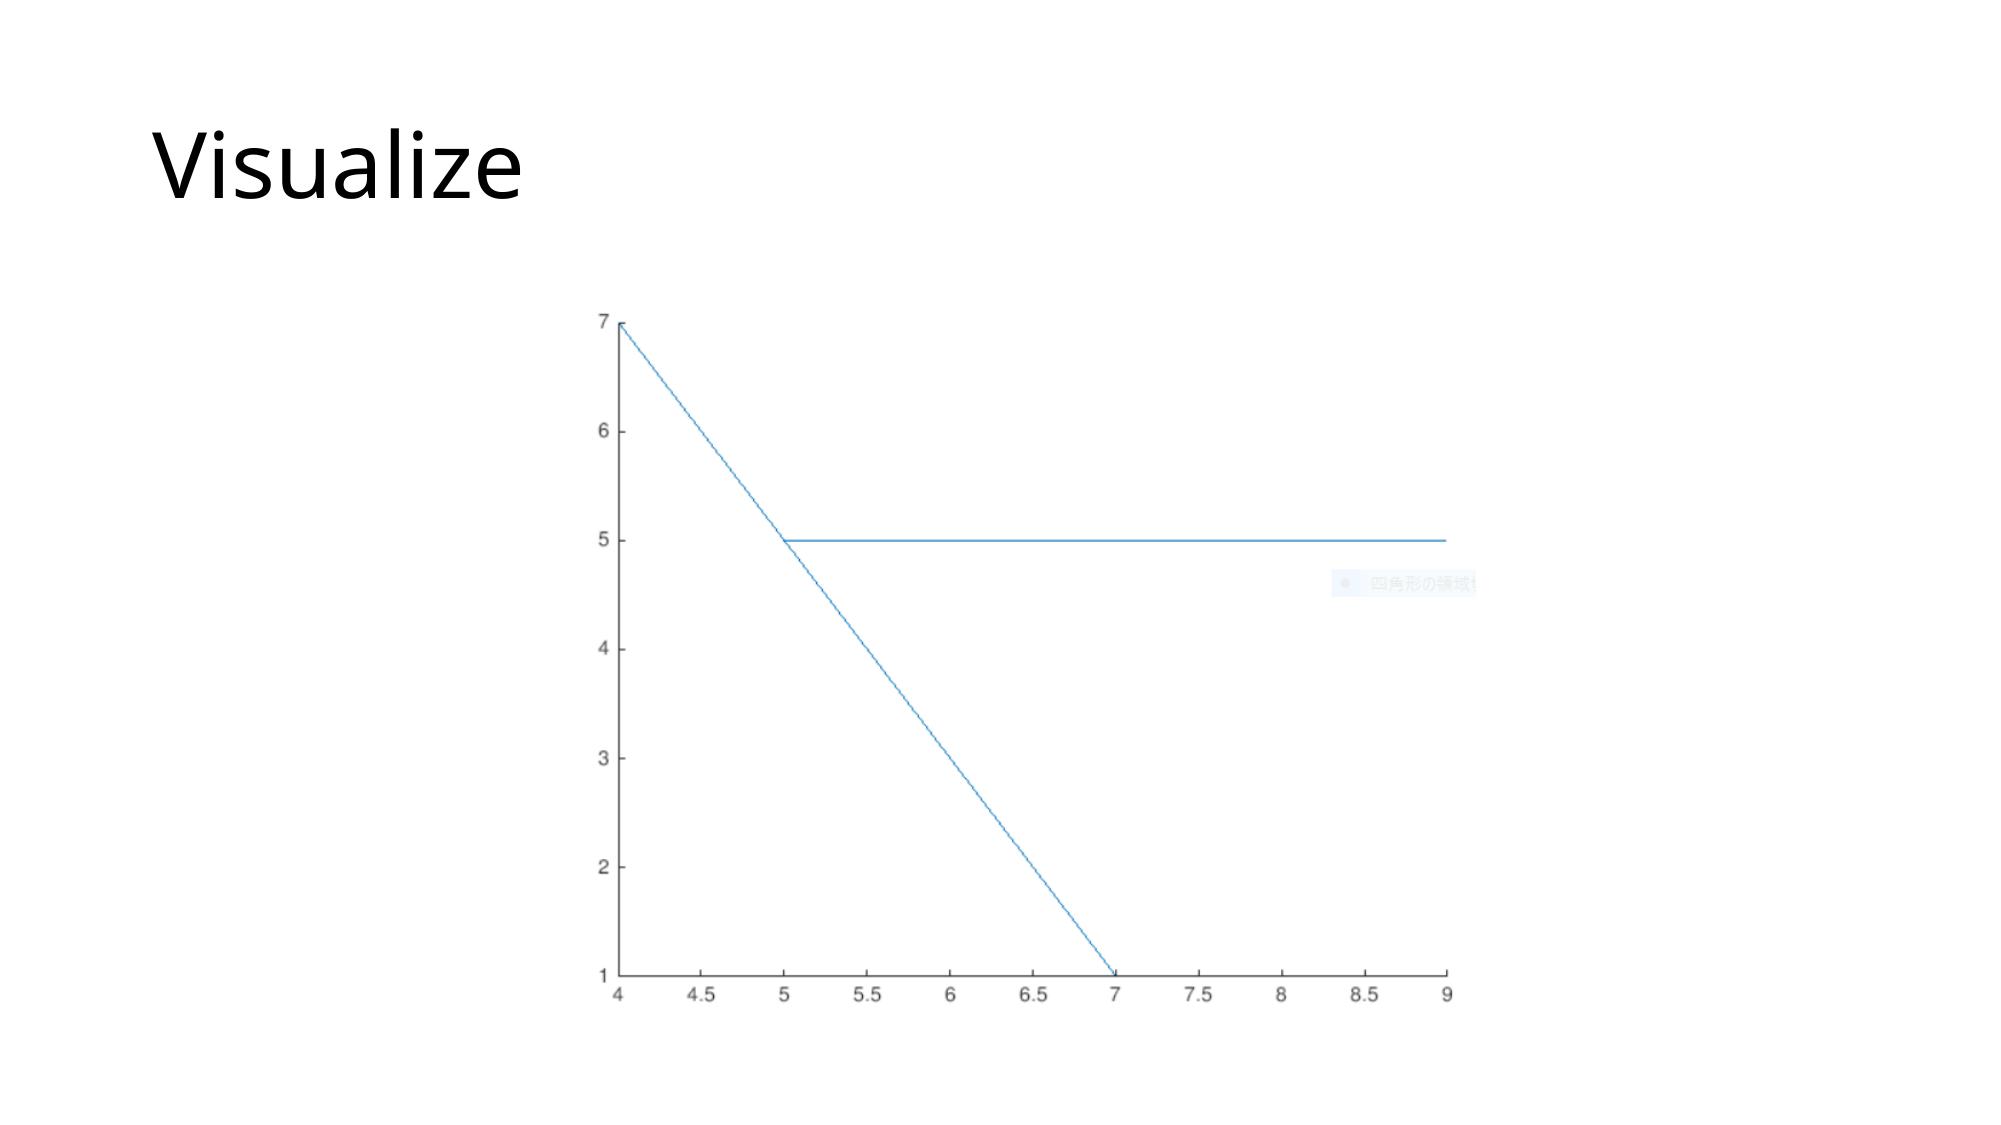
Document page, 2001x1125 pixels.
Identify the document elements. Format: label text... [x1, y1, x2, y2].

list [524, 299, 1476, 1014]
title Visualize [137, 59, 1863, 278]
